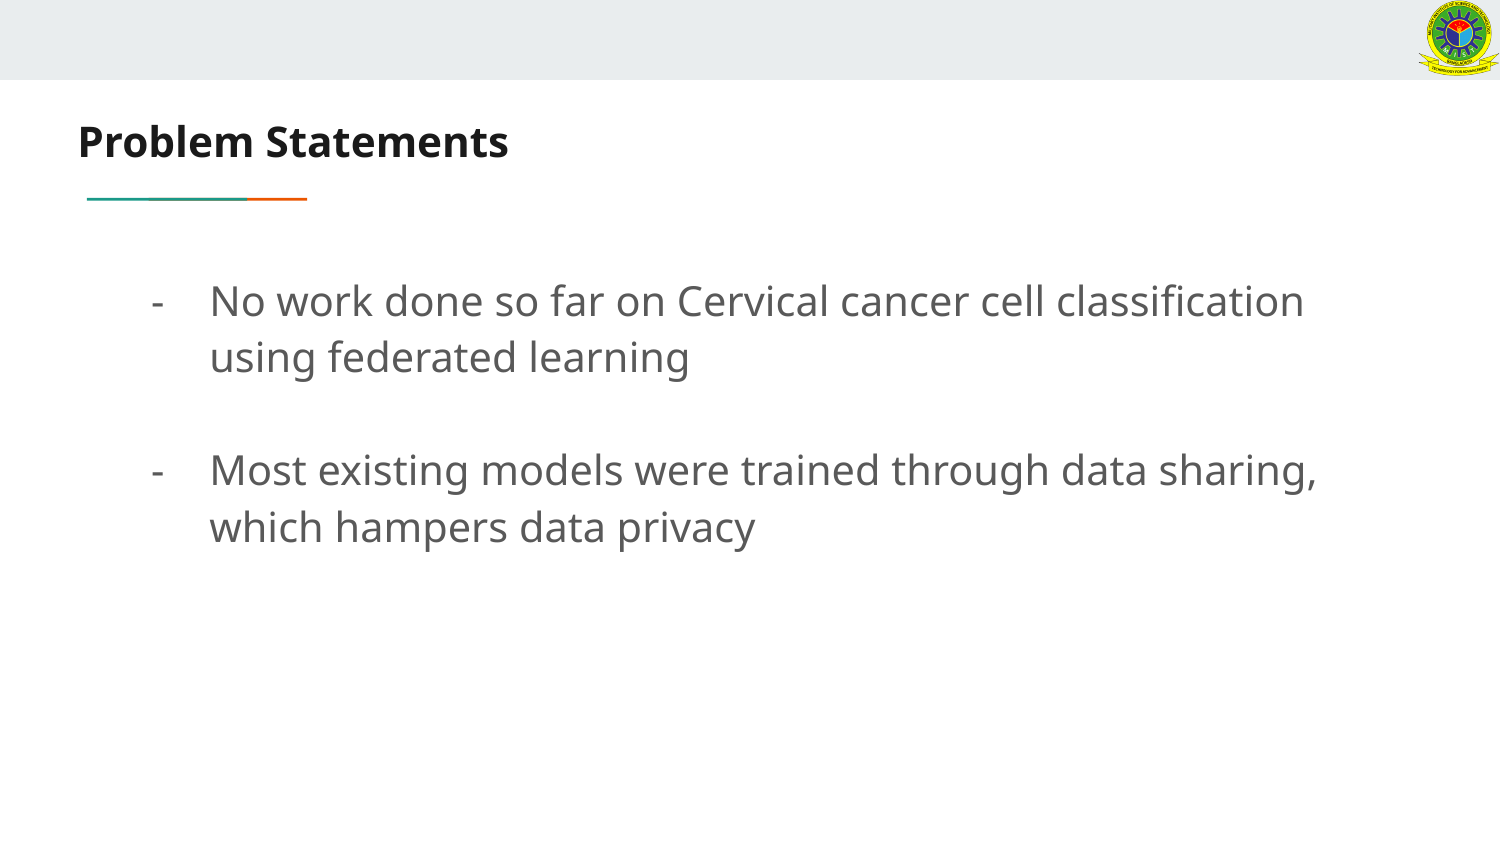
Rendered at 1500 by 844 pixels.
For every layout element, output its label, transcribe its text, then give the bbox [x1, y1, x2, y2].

list No work done so far on Cervical cancer cell classification using federated learning Most existing models were trained through data sharing, which hampers data privacy [119, 256, 1381, 696]
title Problem Statements [62, 96, 1324, 185]
picture [1417, 0, 1500, 77]
